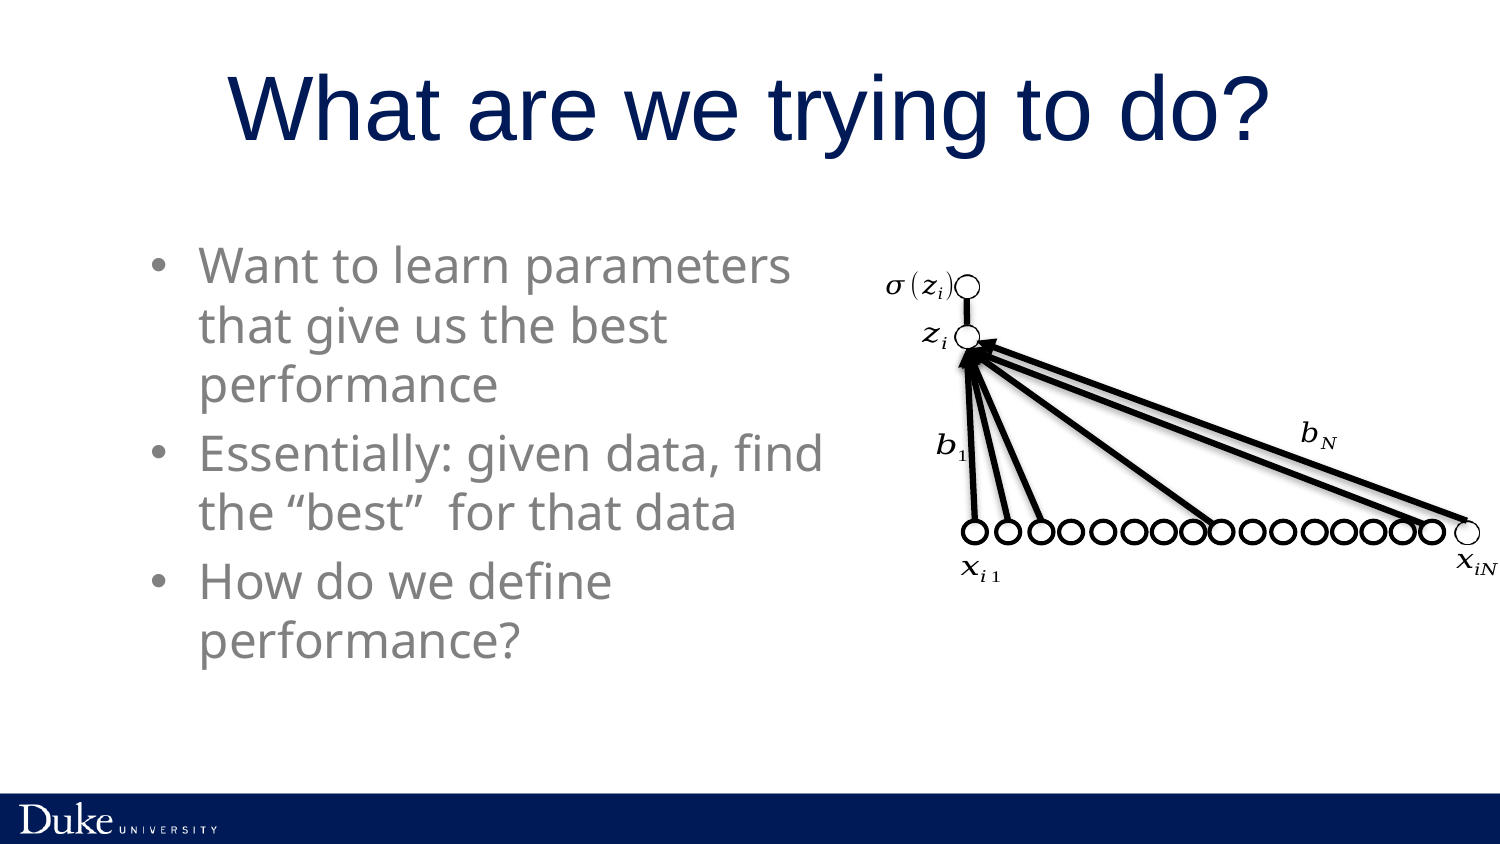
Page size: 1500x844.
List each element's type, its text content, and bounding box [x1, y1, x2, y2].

title What are we trying to do? [75, 33, 1425, 175]
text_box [885, 269, 1500, 587]
picture [0, 0, 1500, 844]
